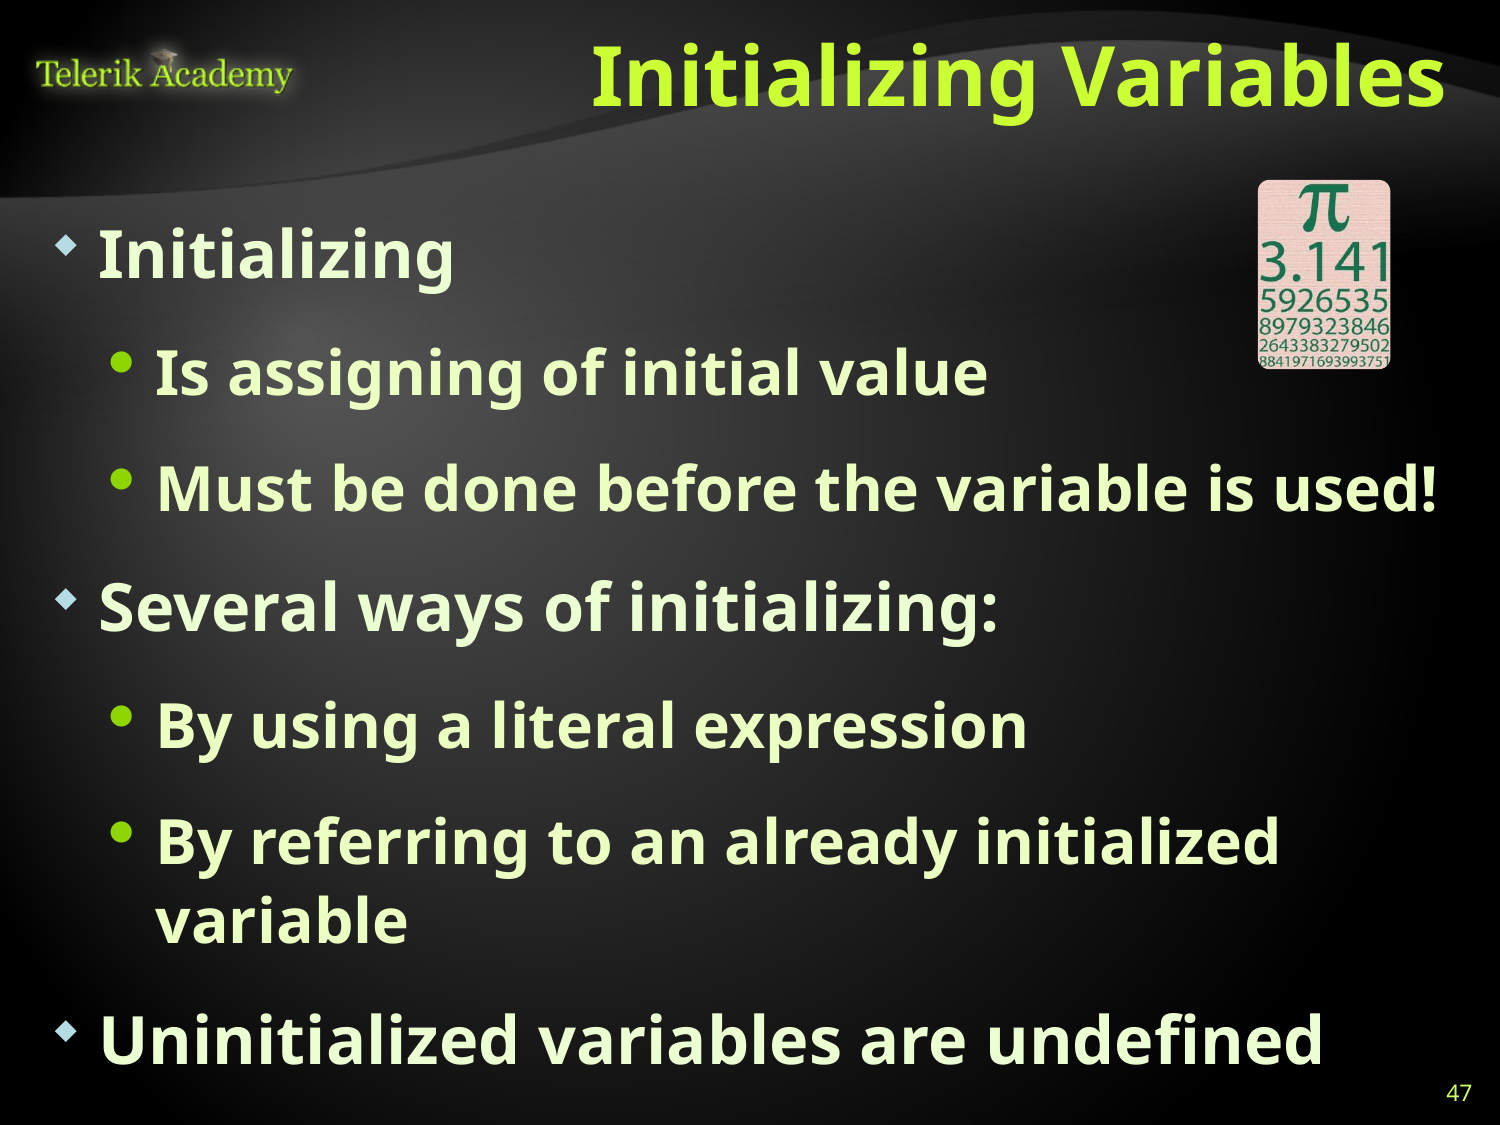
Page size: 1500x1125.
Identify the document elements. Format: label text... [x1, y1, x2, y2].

slide_number 47 [1412, 1074, 1488, 1113]
list Initializing Is assigning of initial value Must be done before the variable is used! Several ways of initializing: By using a literal expression By referring to an already initialized variable Uninitialized variables are undefined [37, 200, 1463, 1050]
title Initializing Variables [300, 12, 1463, 150]
picture [0, 0, 1500, 1125]
